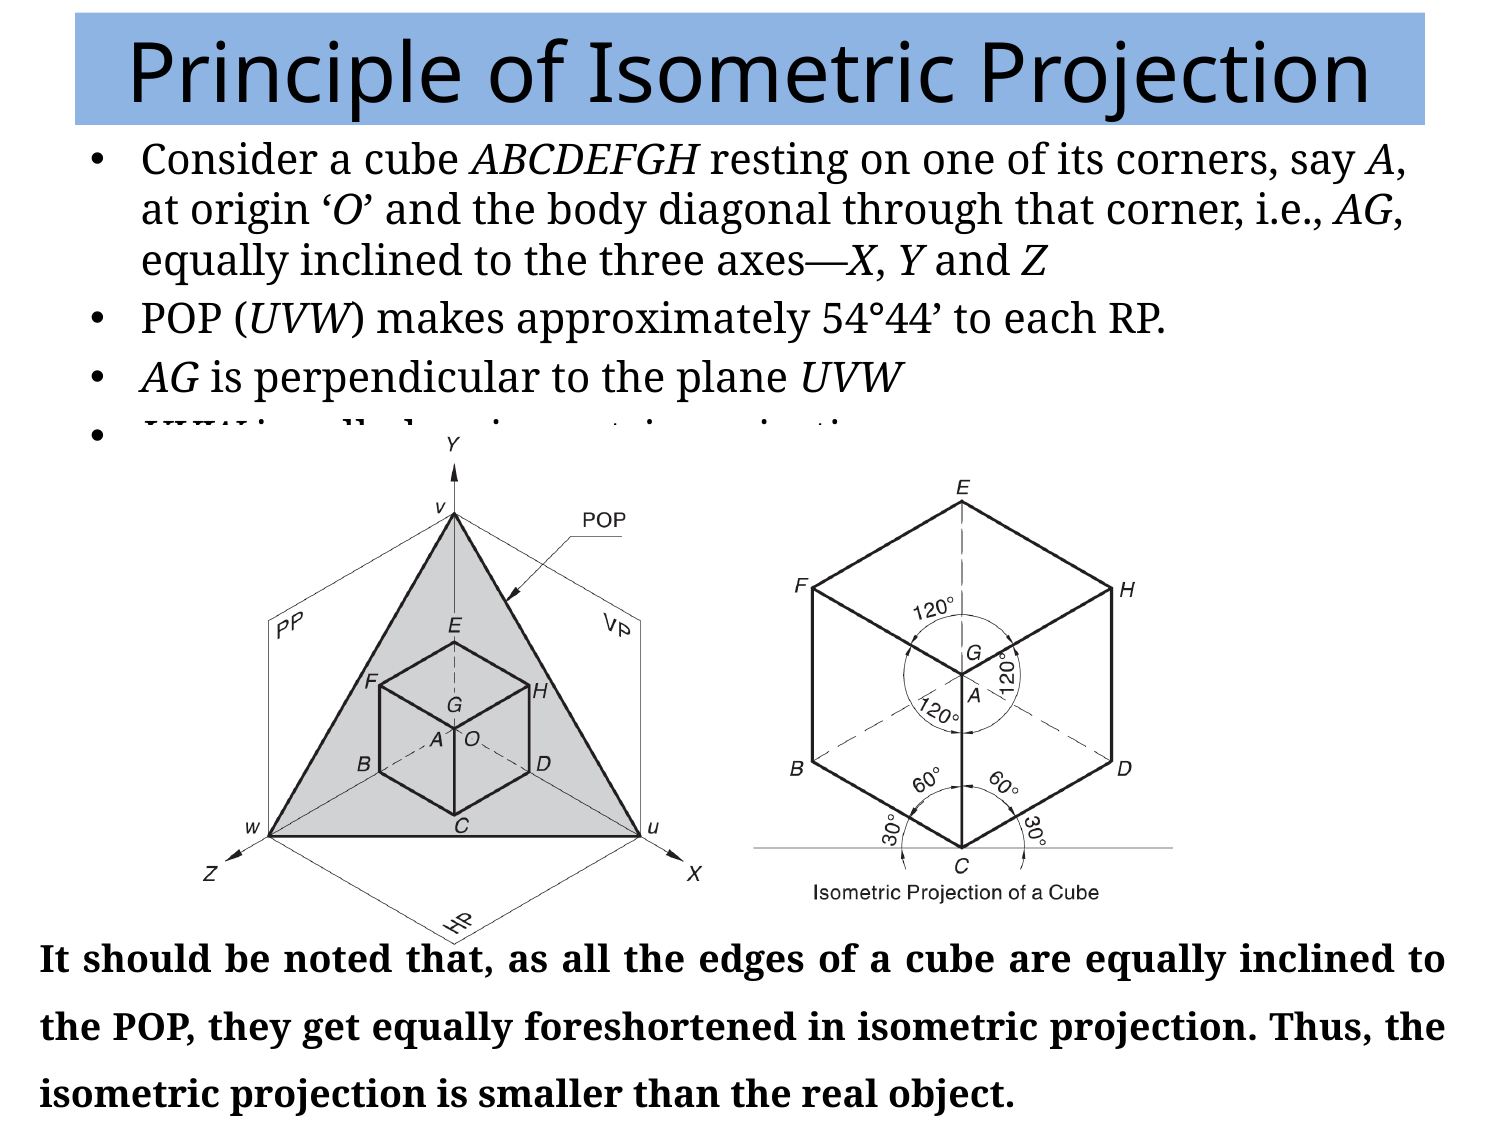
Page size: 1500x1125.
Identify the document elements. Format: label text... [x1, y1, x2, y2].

title Principle of Isometric Projection [75, 12, 1425, 125]
text_box It should be noted that, as all the edges of a cube are equally inclined to the POP, they get equally foreshortened in isometric projection. Thus, the isometric projection is smaller than the real object. [24, 905, 1463, 1123]
picture [124, 424, 1226, 959]
list Consider a cube ABCDEFGH resting on one of its corners, say A, at origin ‘O’ and the body diagonal through that corner, i.e., AG, equally inclined to the three axes—X, Y and Z POP (UVW) makes approximately 54°44’ to each RP. AG is perpendicular to the plane UVW UVW is called an isometric projection [75, 125, 1425, 475]
